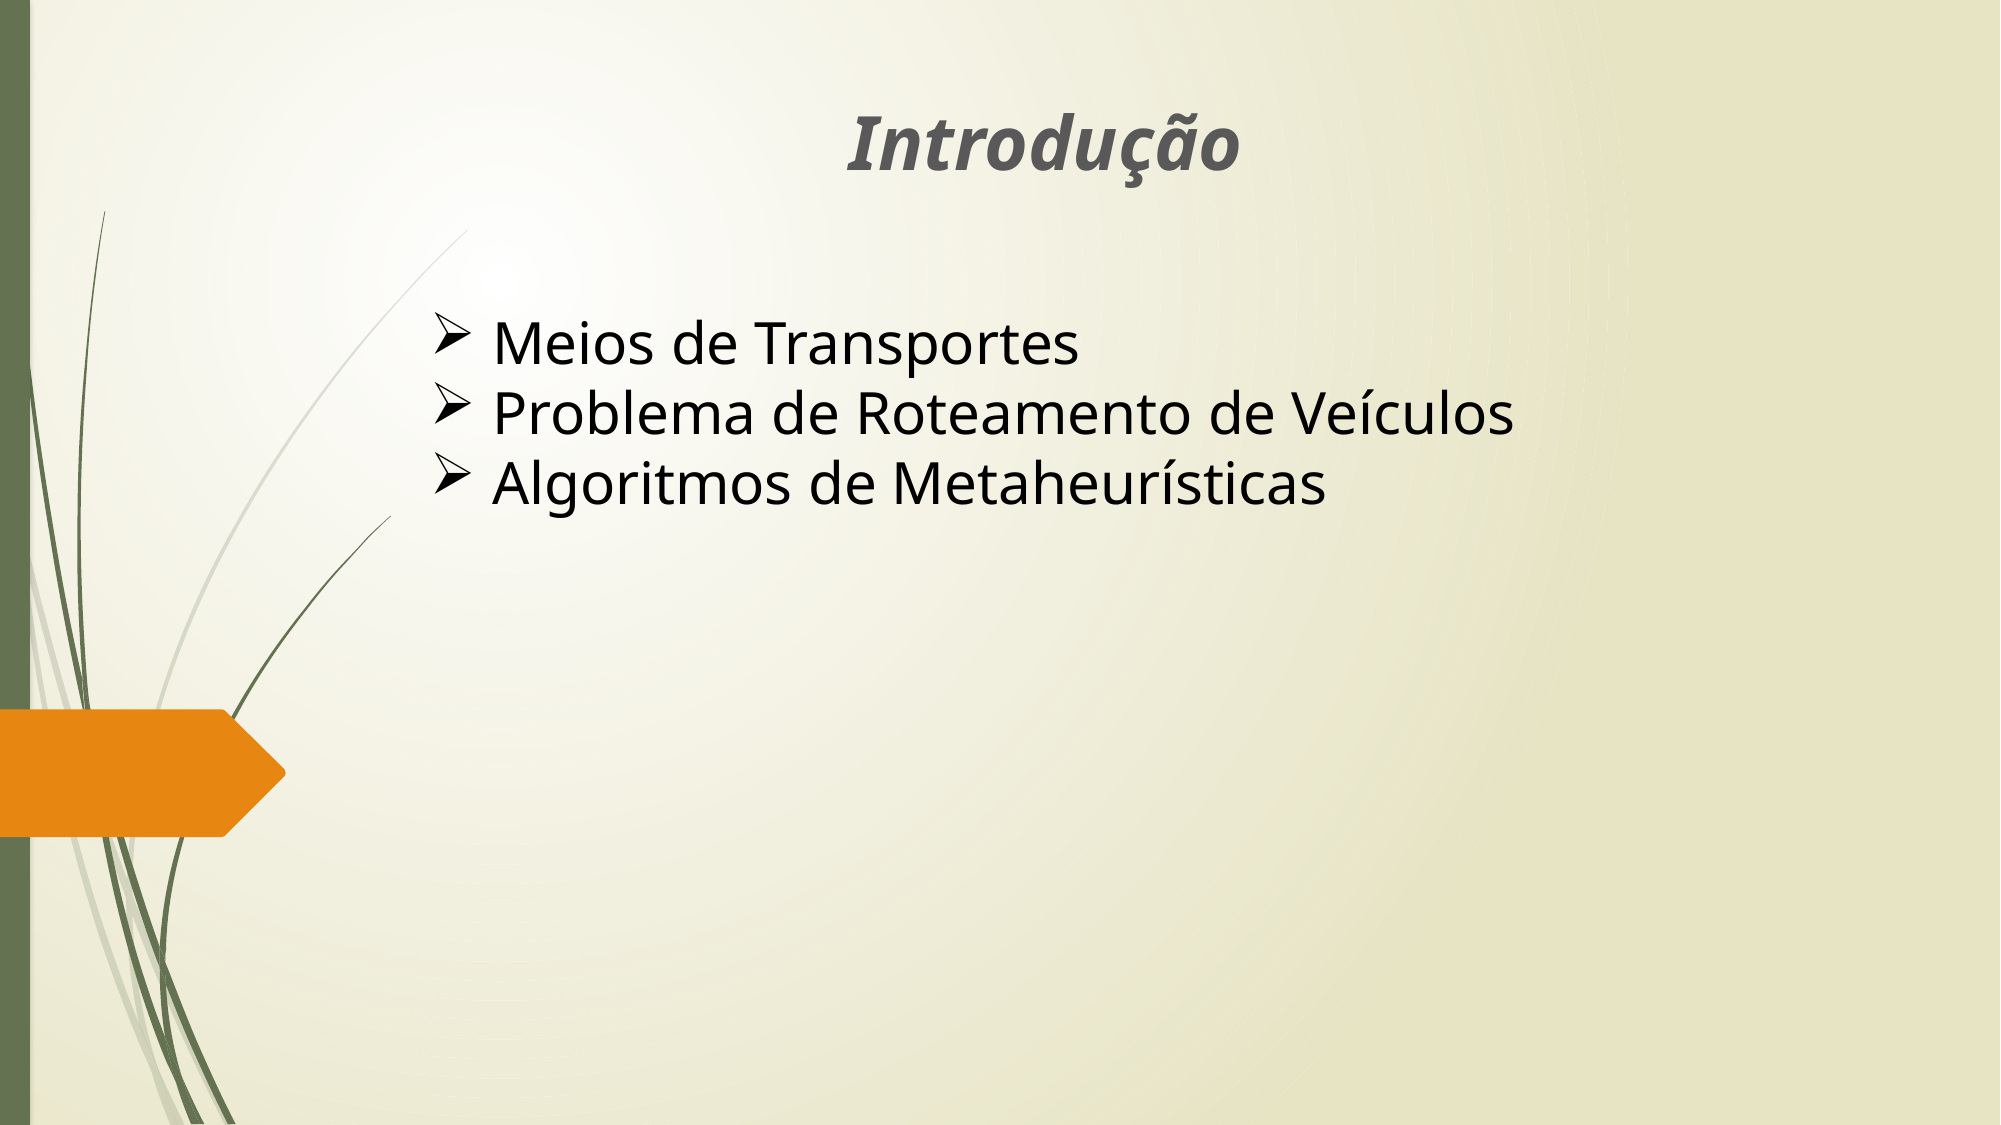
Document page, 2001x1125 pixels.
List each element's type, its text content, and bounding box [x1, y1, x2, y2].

text_box Meios de Transportes Problema de Roteamento de Veículos Algoritmos de Metaheurísticas [415, 298, 1702, 709]
subtitle Introdução [314, 87, 1779, 647]
